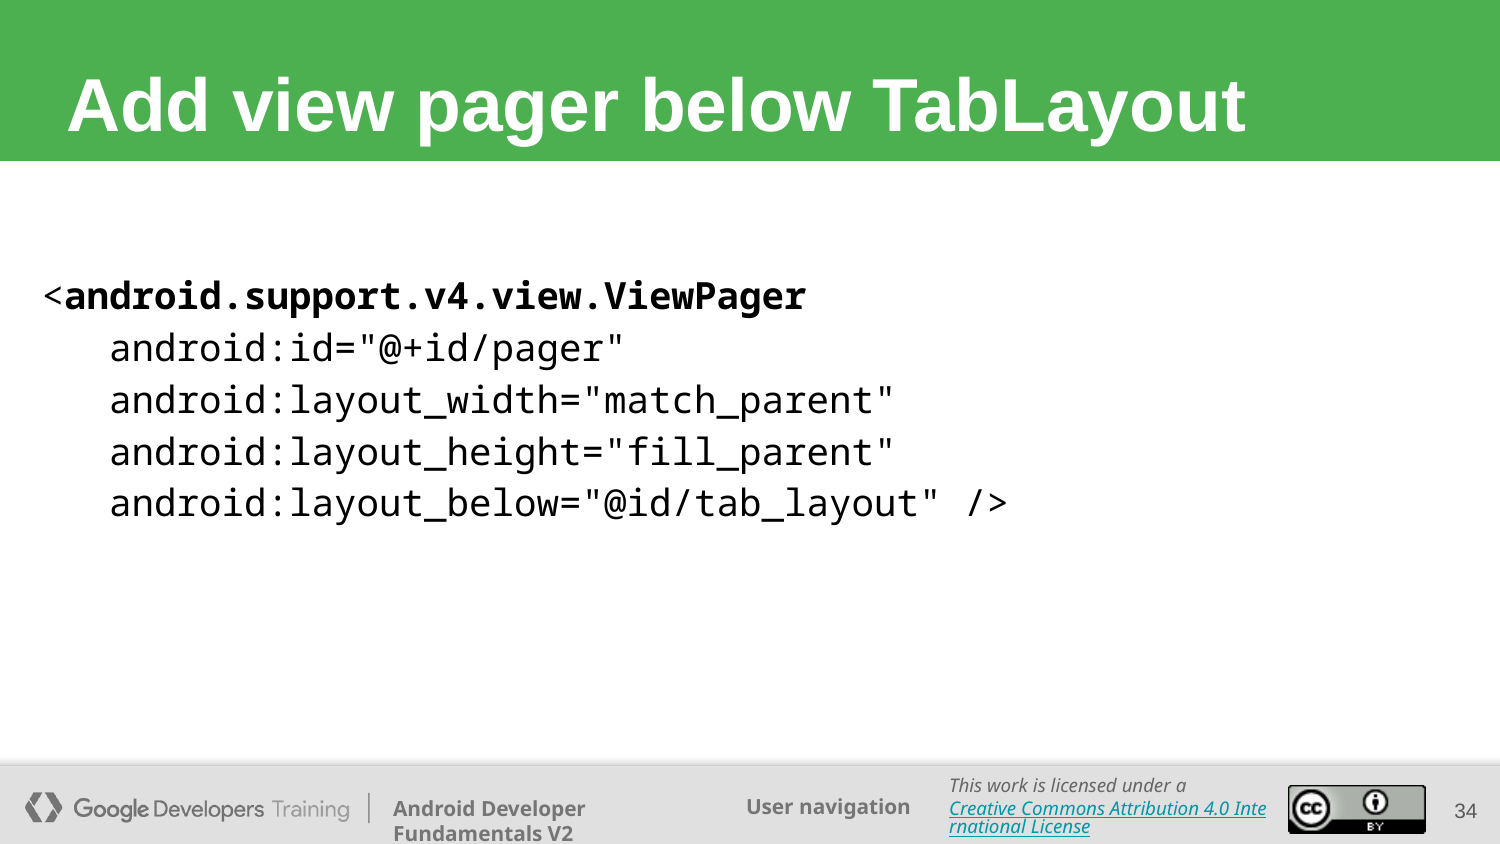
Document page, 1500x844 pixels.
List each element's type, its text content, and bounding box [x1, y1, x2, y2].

picture [0, 161, 1500, 844]
title Add view pager below TabLayout [51, 28, 1472, 122]
list <android.support.v4.view.ViewPager android:id="@+id/pager" android:layout_width="match_parent" android:layout_height="fill_parent" android:layout_below="@id/tab_layout" /> [26, 164, 1492, 755]
slide_number 34 [1402, 777, 1493, 842]
